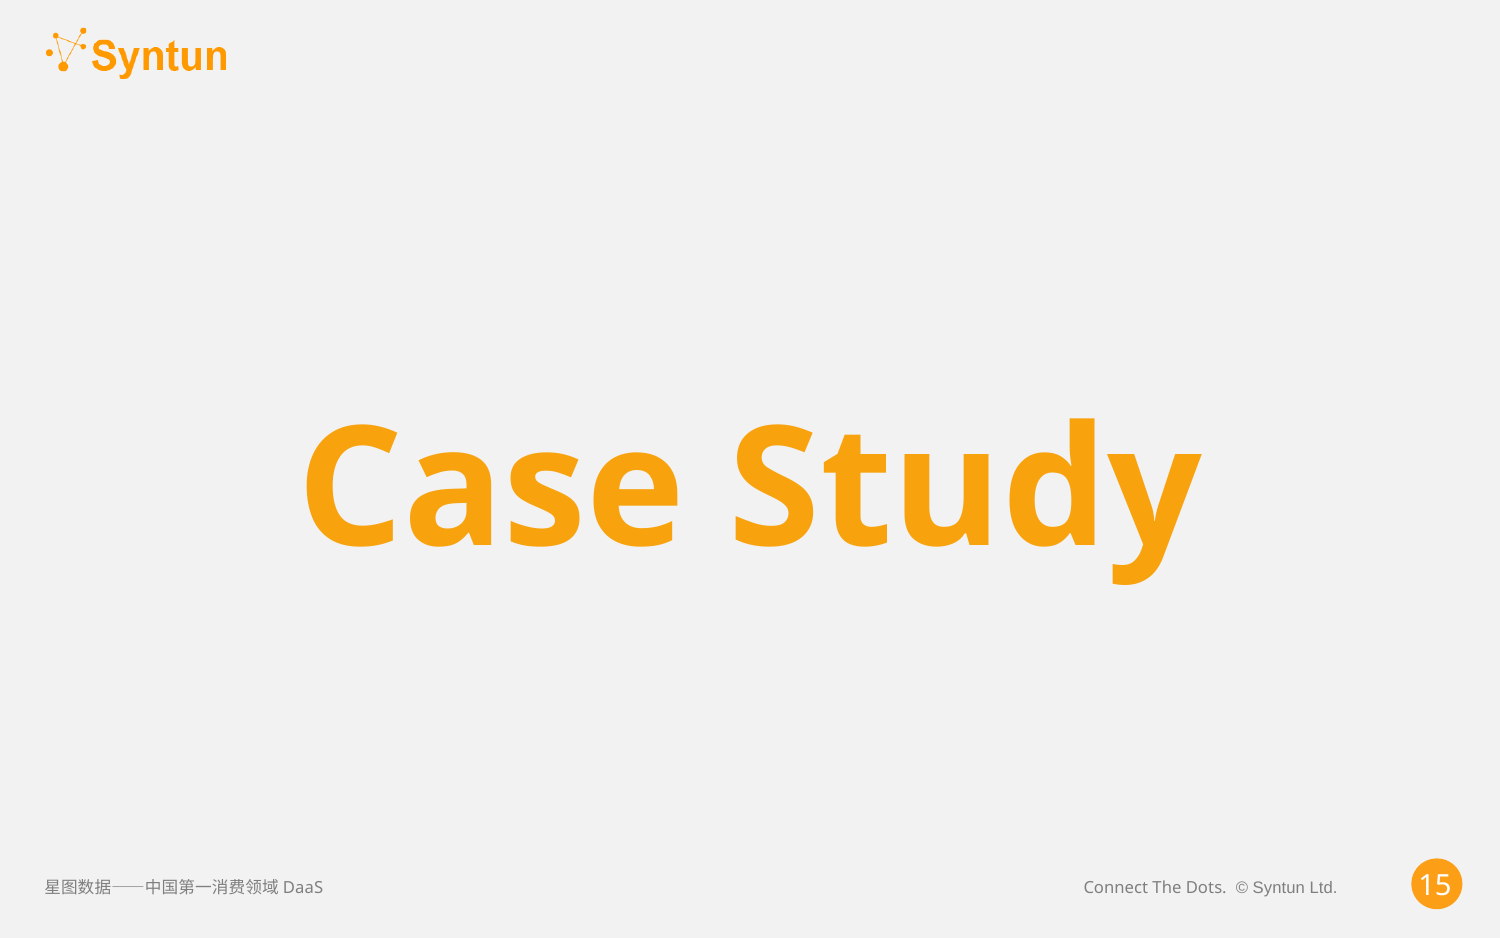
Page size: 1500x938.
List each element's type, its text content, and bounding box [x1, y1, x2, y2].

text_box Case Study [0, 371, 1500, 587]
picture [29, 20, 243, 91]
text_box 15 [1399, 858, 1471, 909]
